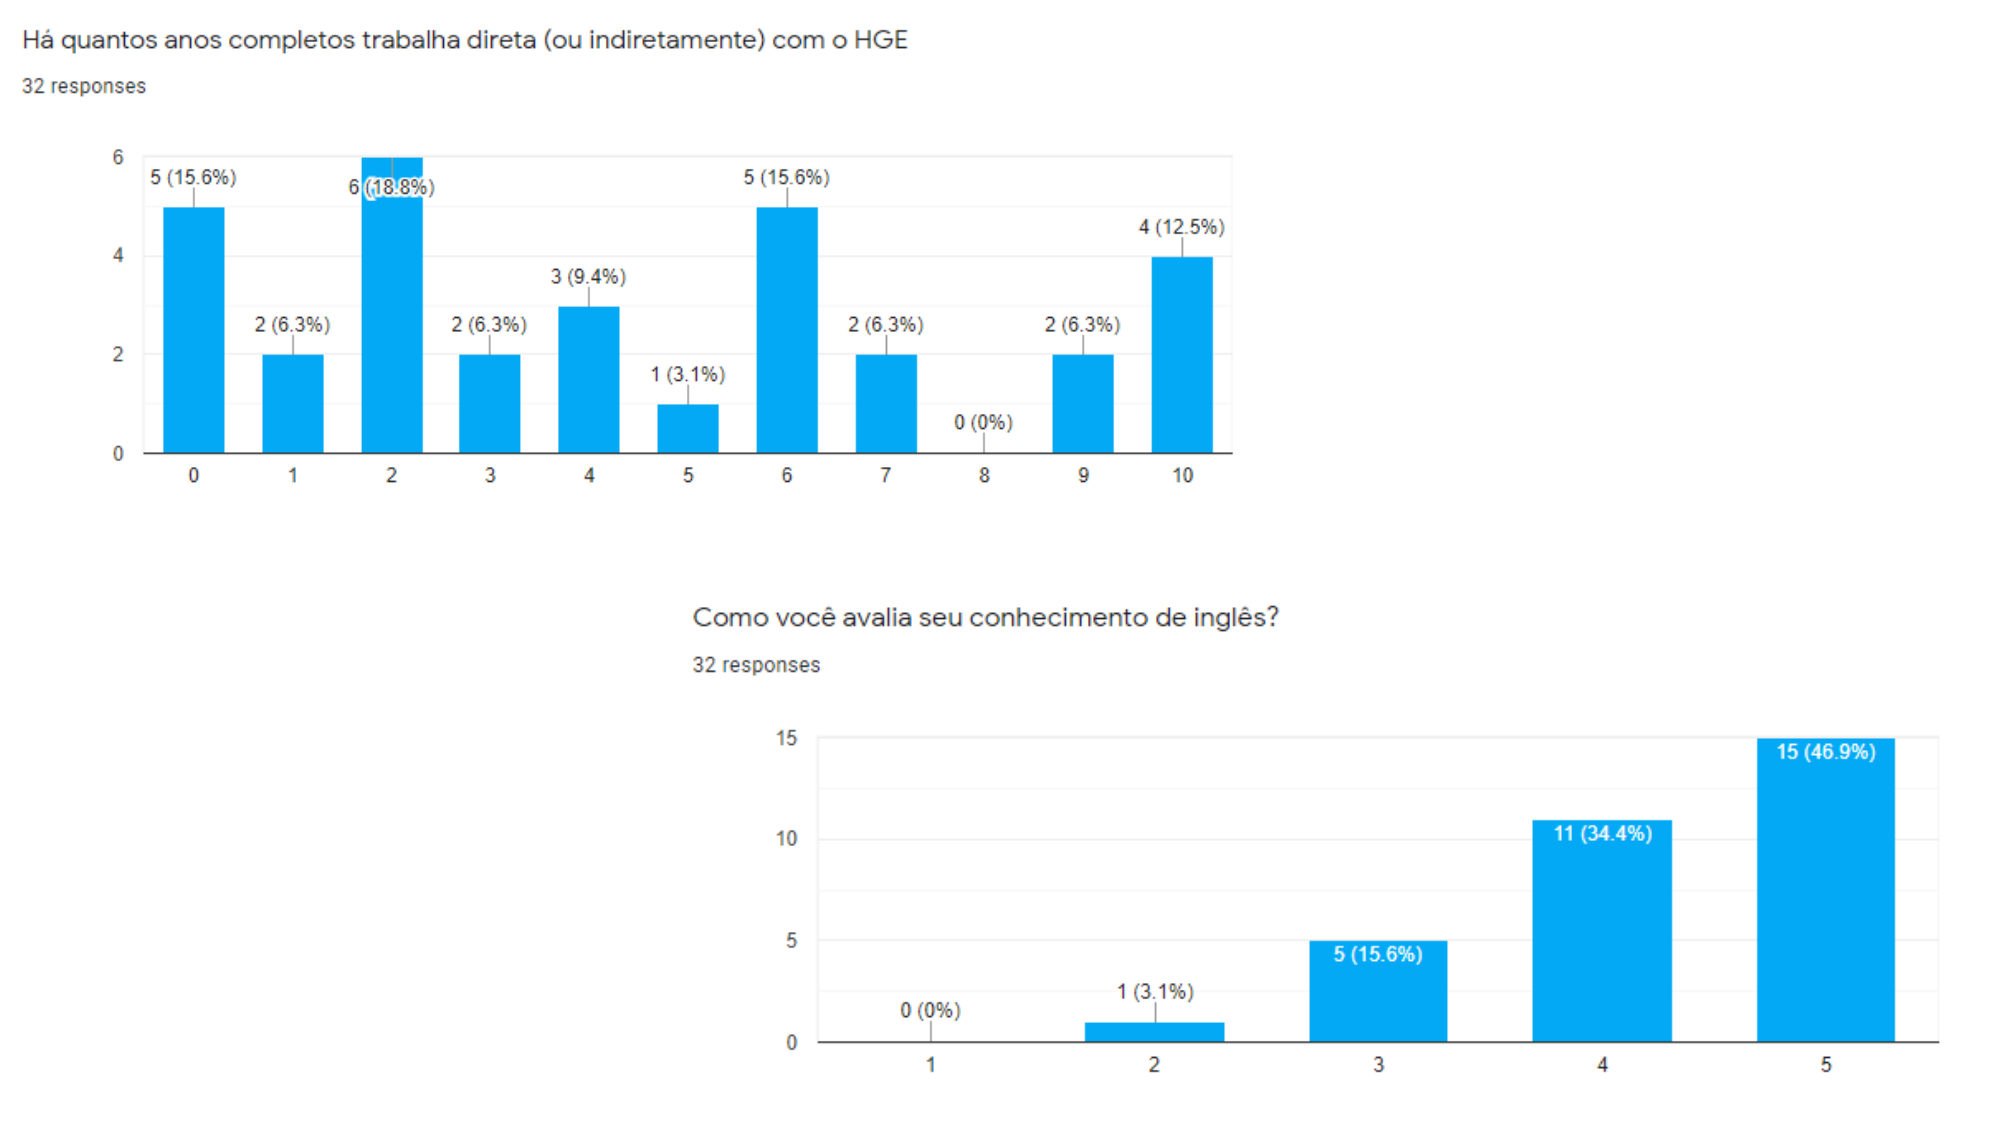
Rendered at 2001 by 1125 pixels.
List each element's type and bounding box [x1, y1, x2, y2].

picture [682, 584, 1943, 1125]
picture [0, 0, 1243, 524]
